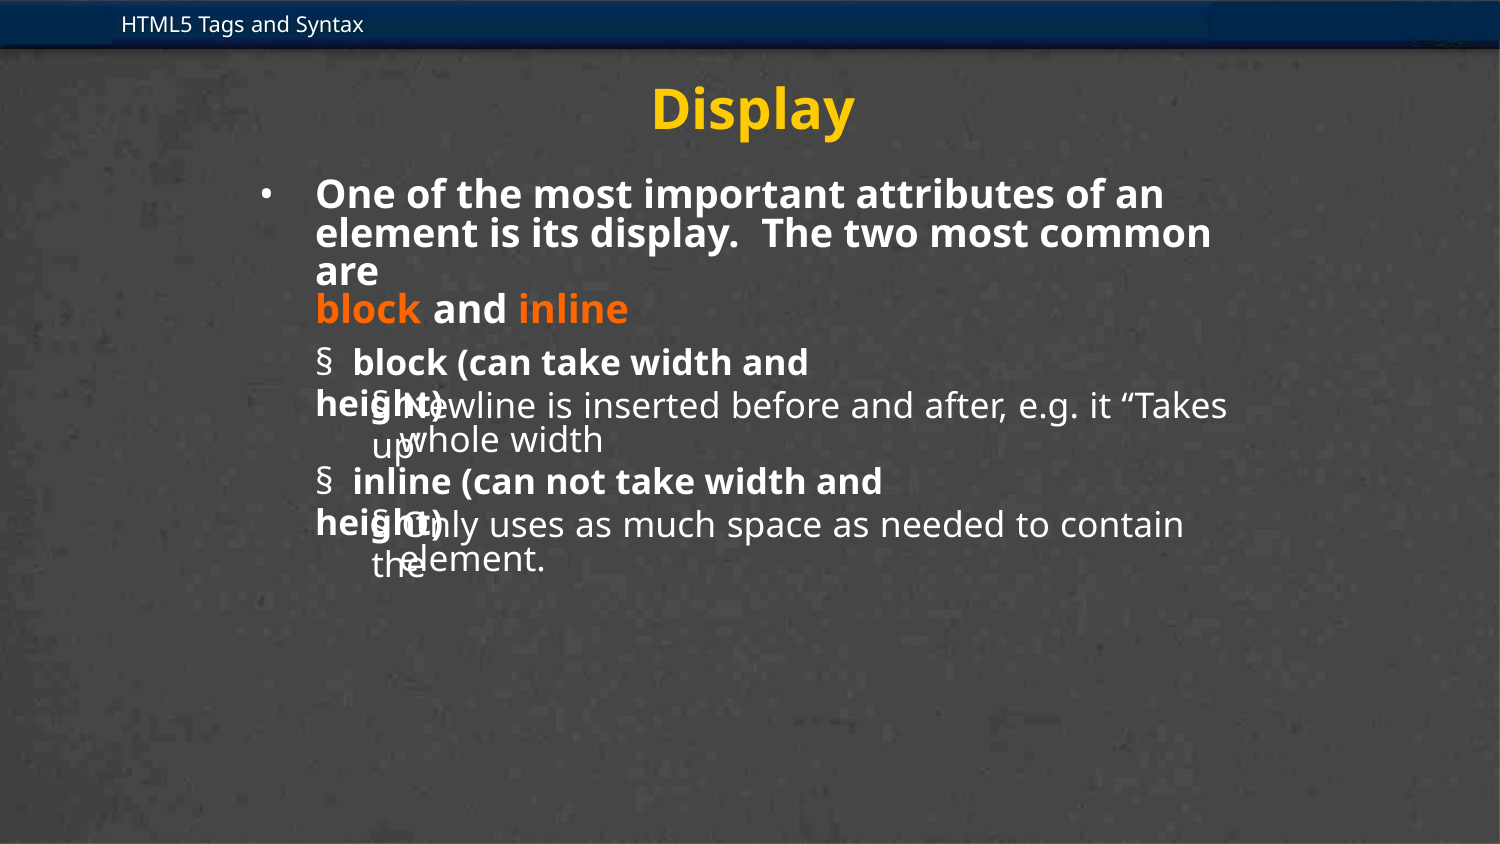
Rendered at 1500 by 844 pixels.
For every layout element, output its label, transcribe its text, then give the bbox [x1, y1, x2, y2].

text_box § block (can take width and height) [315, 342, 934, 424]
text_box § Newline is inserted before and after, e.g. it “Takes up” [371, 384, 1267, 466]
text_box element. [399, 538, 561, 579]
text_box § inline (can not take width and height) [314, 461, 999, 543]
text_box HTML5 Tags and Syntax [121, 12, 389, 38]
text_box § Only uses as much space as needed to contain the [371, 503, 1228, 585]
text_box • One of the most important attributes of an element is its display. The two most common are block and inline [258, 171, 1272, 331]
text_box Display [650, 78, 876, 142]
text_box [0, 0, 1500, 844]
text_box whole width [399, 419, 610, 460]
